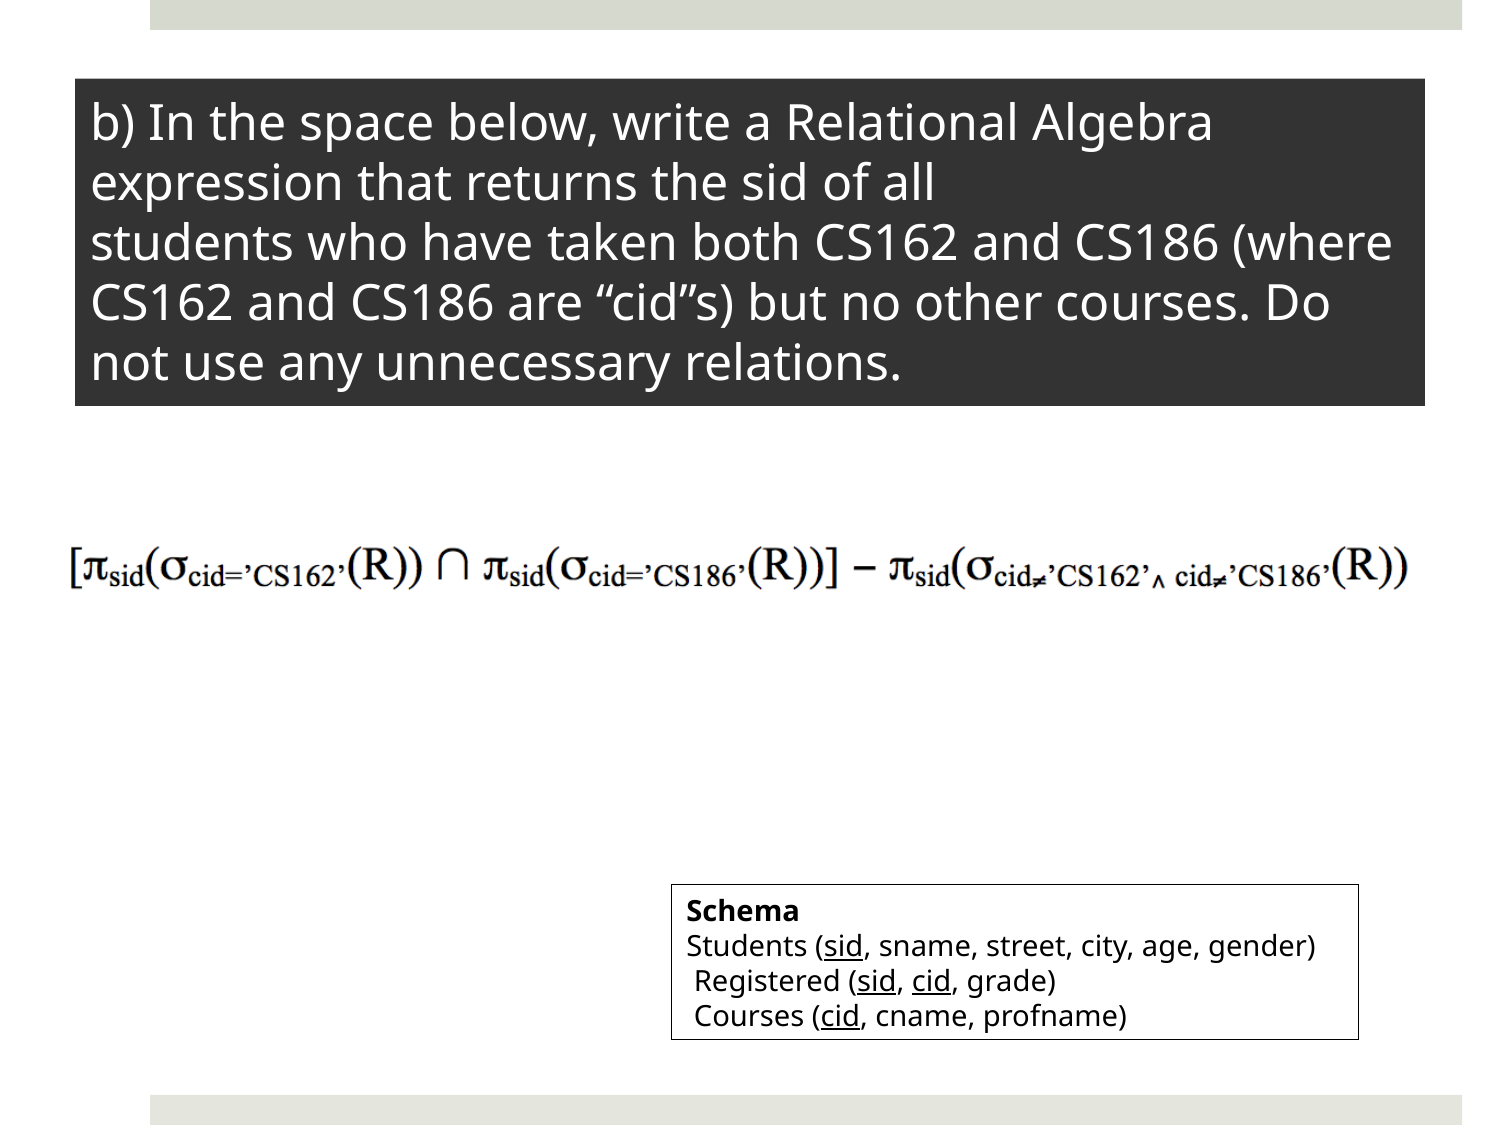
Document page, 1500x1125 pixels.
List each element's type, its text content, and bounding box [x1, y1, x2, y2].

title b) In the space below, write a Relational Algebra expression that returns the sid of all students who have taken both CS162 and CS186 (where CS162 and CS186 are “cid”s) but no other courses. Do not use any unnecessary relations. [75, 78, 1425, 406]
text_box Schema Students (sid, sname, street, city, age, gender) Registered (sid, cid, grade) Courses (cid, cname, profname) [671, 884, 1359, 1040]
picture [57, 522, 1426, 607]
